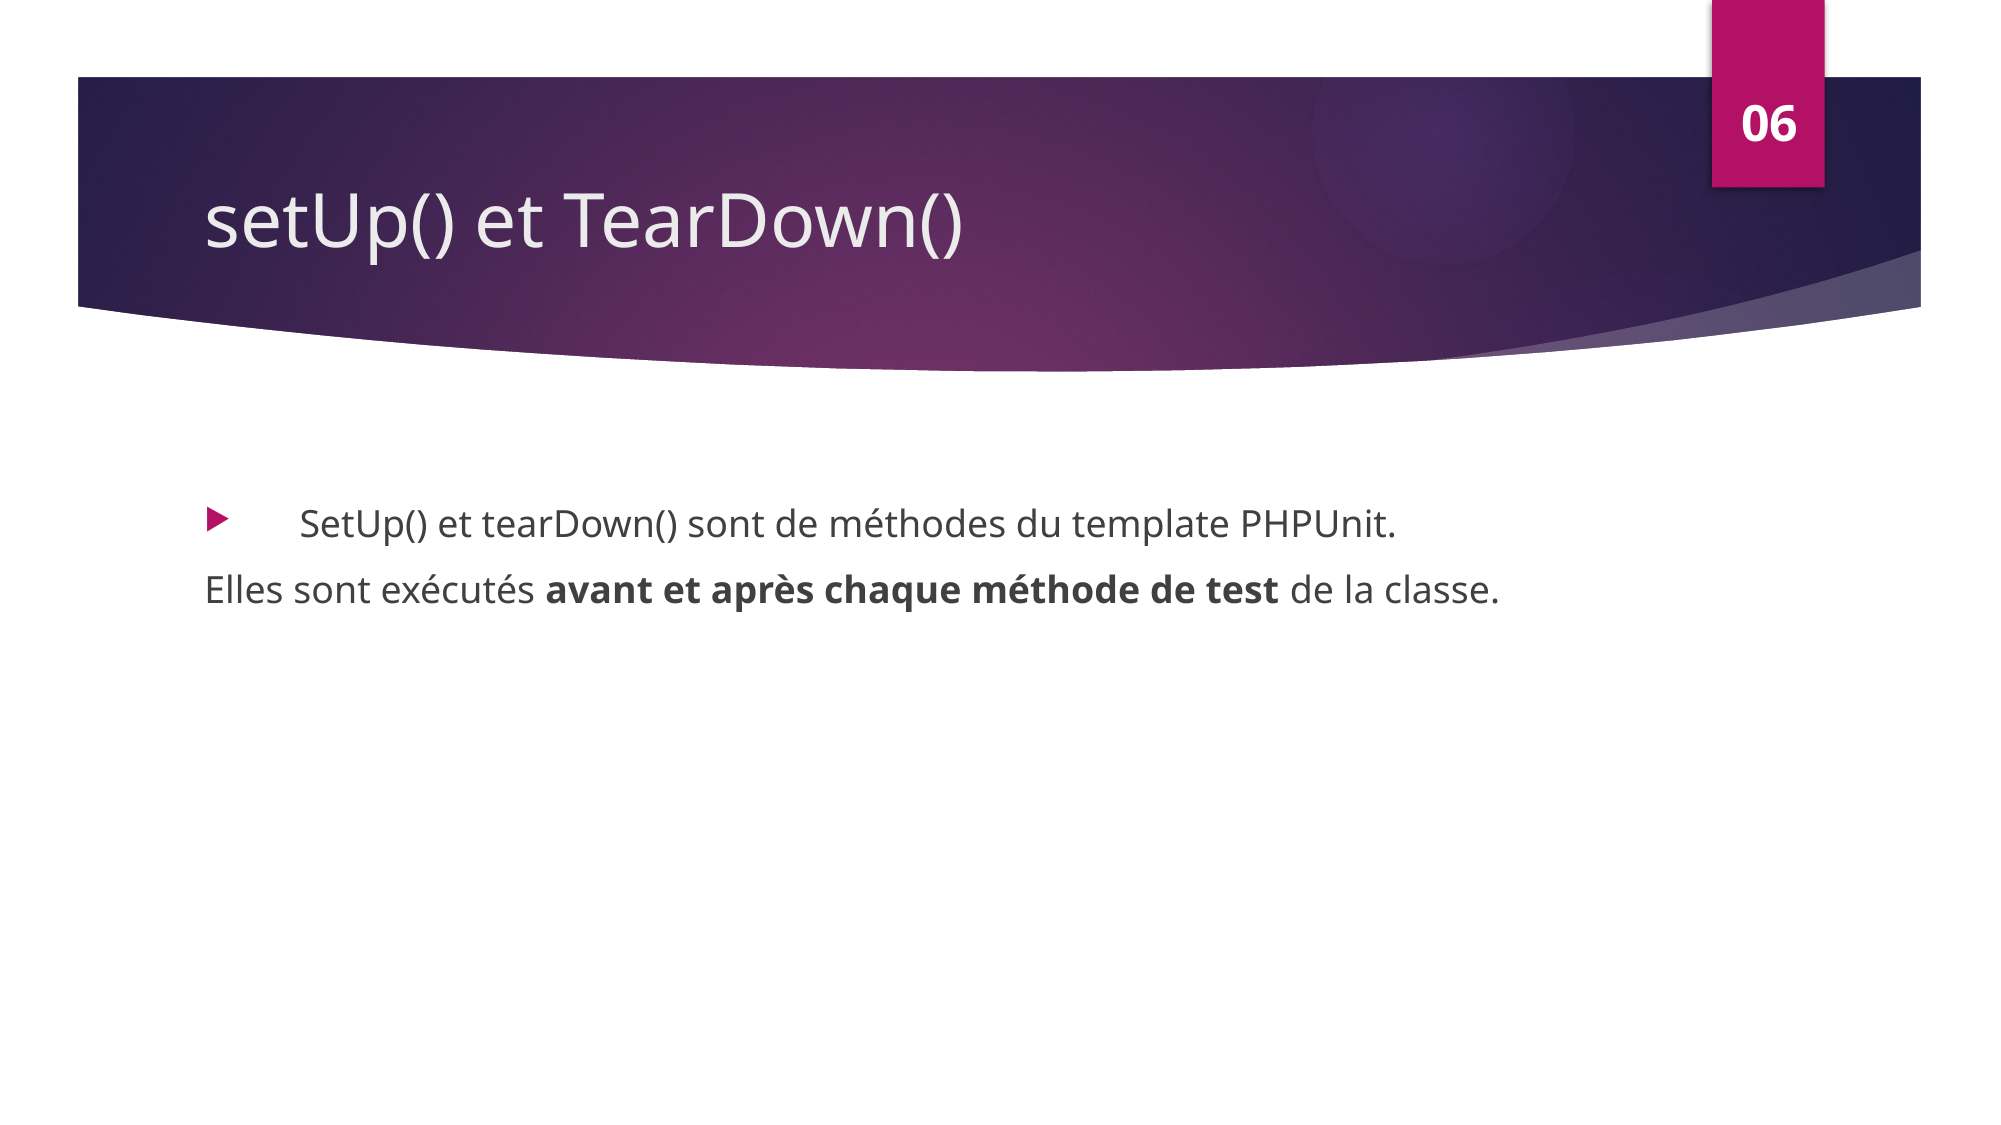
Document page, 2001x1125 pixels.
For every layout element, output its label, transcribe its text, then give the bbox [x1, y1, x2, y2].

title setUp() et TearDown() [189, 159, 1627, 276]
text_box 06 [1726, 83, 1813, 159]
text_box SetUp() et tearDown() sont de méthodes du template PHPUnit. Elles sont exécutés avant et après chaque méthode de test de la classe. [189, 427, 1638, 988]
